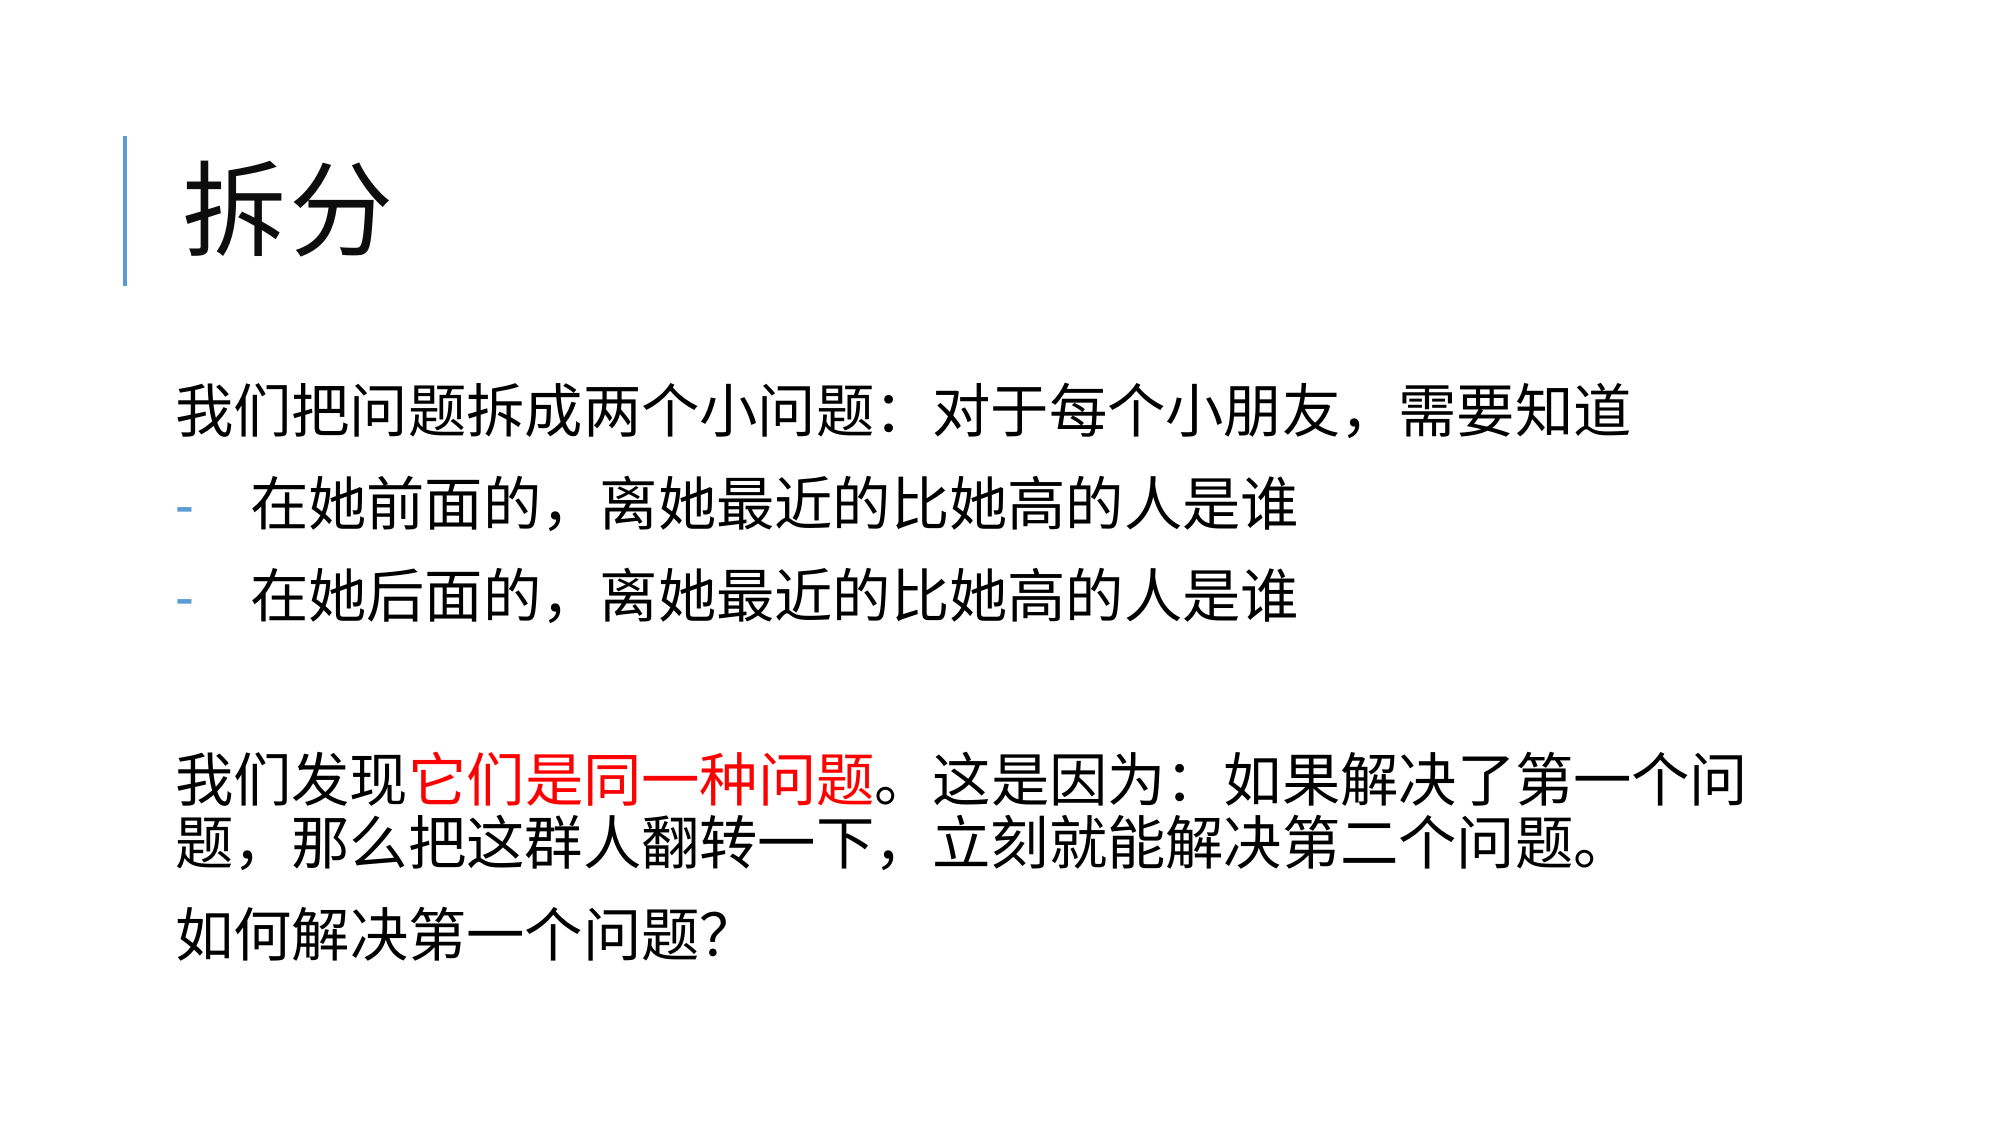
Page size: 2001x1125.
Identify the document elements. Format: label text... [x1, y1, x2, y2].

title 拆分 [168, 96, 1763, 342]
list 我们把问题拆成两个小问题：对于每个小朋友，需要知道 在她前面的，离她最近的比她高的人是谁 在她后面的，离她最近的比她高的人是谁 我们发现它们是同一种问题。这是因为：如果解决了第一个问题，那么把这群人翻转一下，立刻就能解决第二个问题。 如何解决第一个问题？ [168, 375, 1763, 1035]
